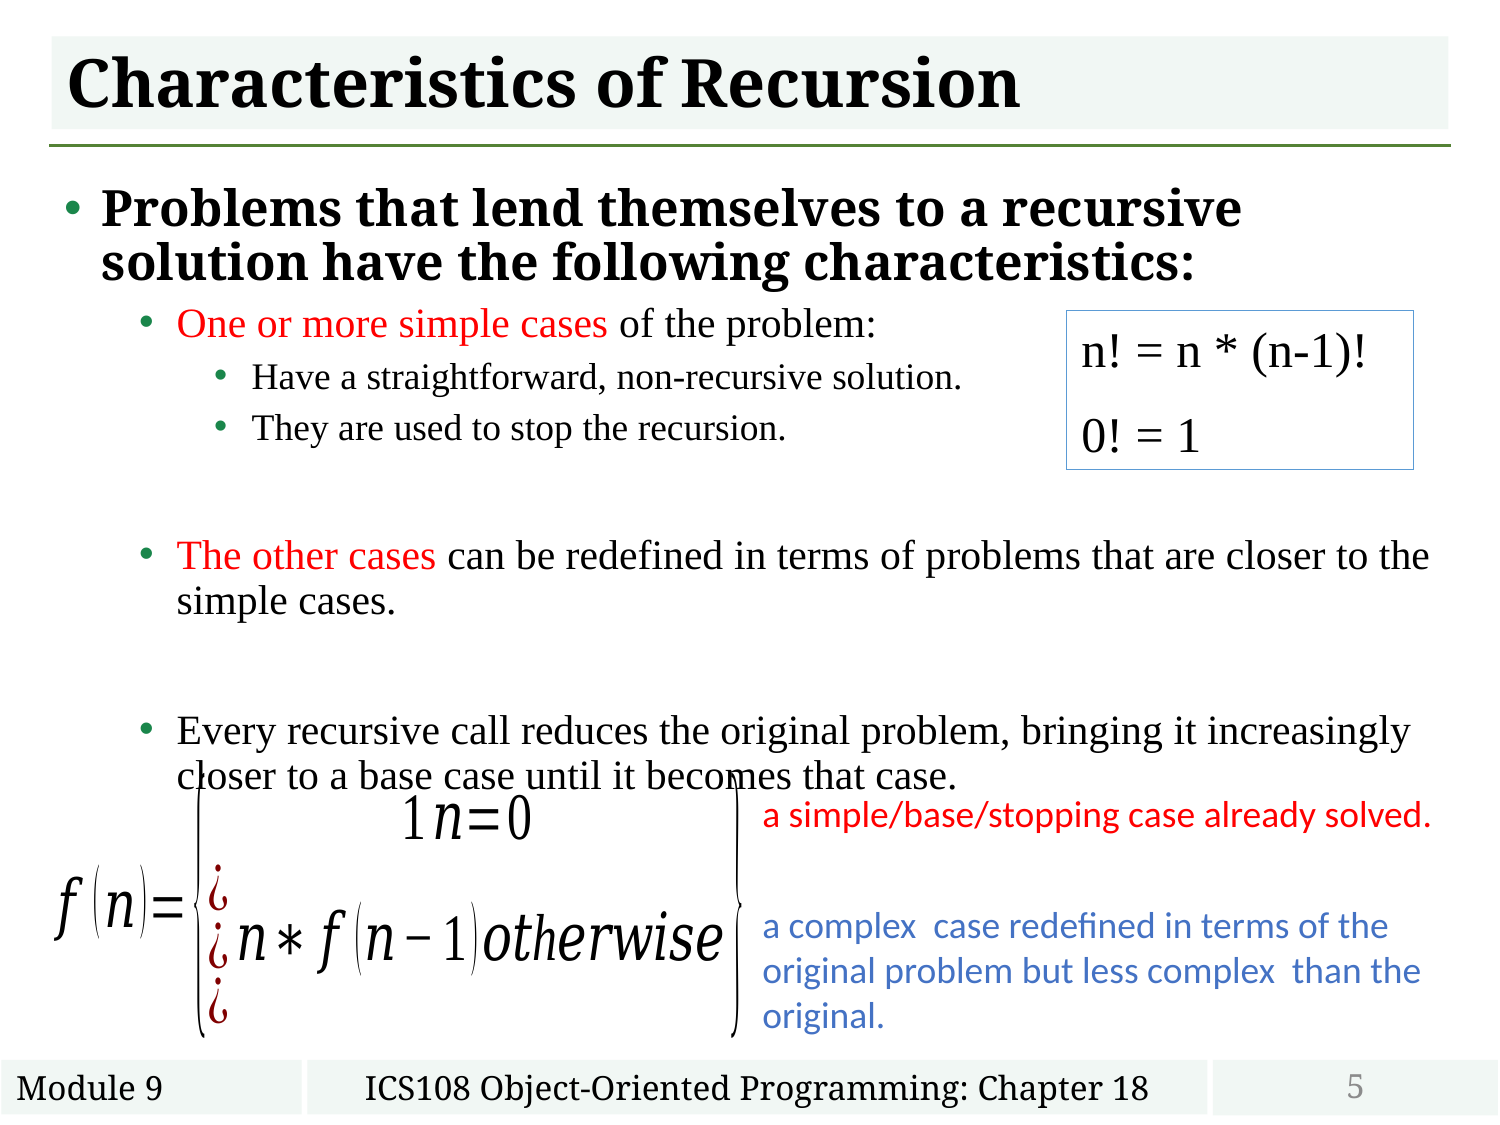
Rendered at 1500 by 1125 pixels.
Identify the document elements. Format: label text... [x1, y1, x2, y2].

text_box n! = n * (n-1)! 0! = 1 [1066, 310, 1414, 470]
slide_number 5 [1212, 1059, 1498, 1116]
list Problems that lend themselves to a recursive solution have the following characteristics: One or more simple cases of the problem: Have a straightforward, non-recursive solution. They are used to stop the recursion. The other cases can be redefined in terms of problems that are closer to the simple cases. Every recursive call reduces the original problem, bringing it increasingly closer to a base case until it becomes that case. [49, 175, 1451, 1026]
text_box a complex case redefined in terms of the original problem but less complex than the original. [747, 893, 1446, 1043]
title Characteristics of Recursion [51, 36, 1449, 130]
text_box a simple/base/stopping case already solved. [747, 783, 1474, 843]
